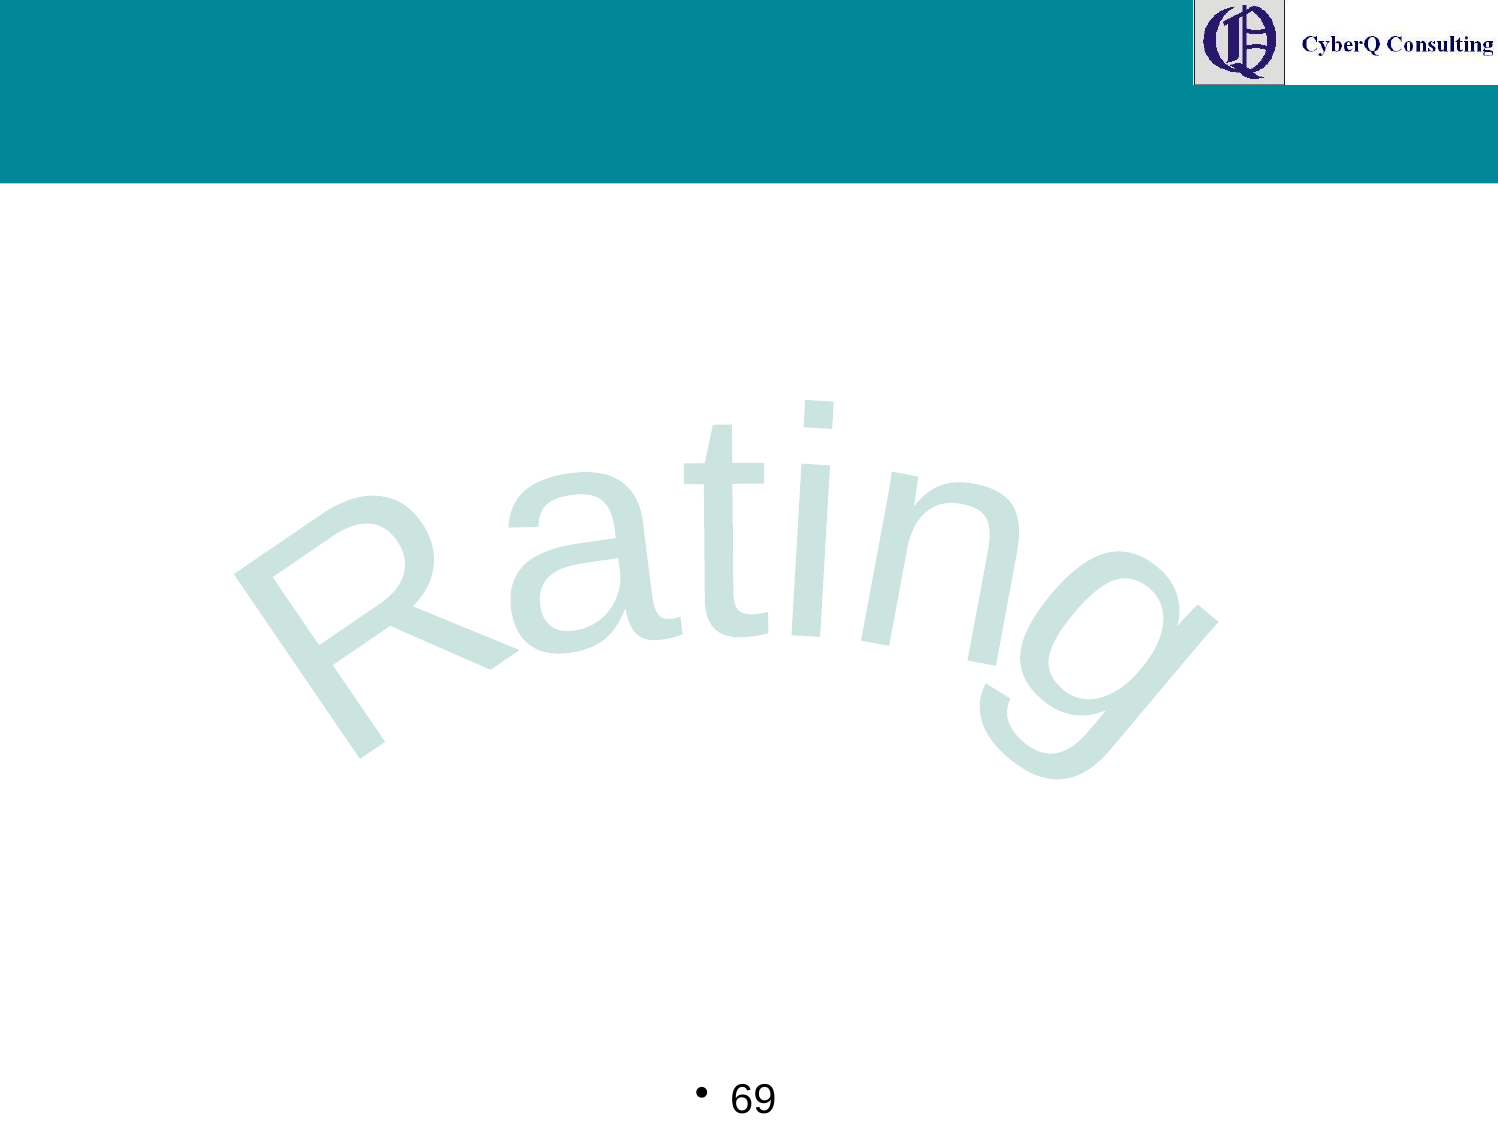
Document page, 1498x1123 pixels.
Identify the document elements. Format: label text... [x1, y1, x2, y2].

slide_number 69 [680, 1064, 818, 1109]
picture [1193, 0, 1498, 85]
